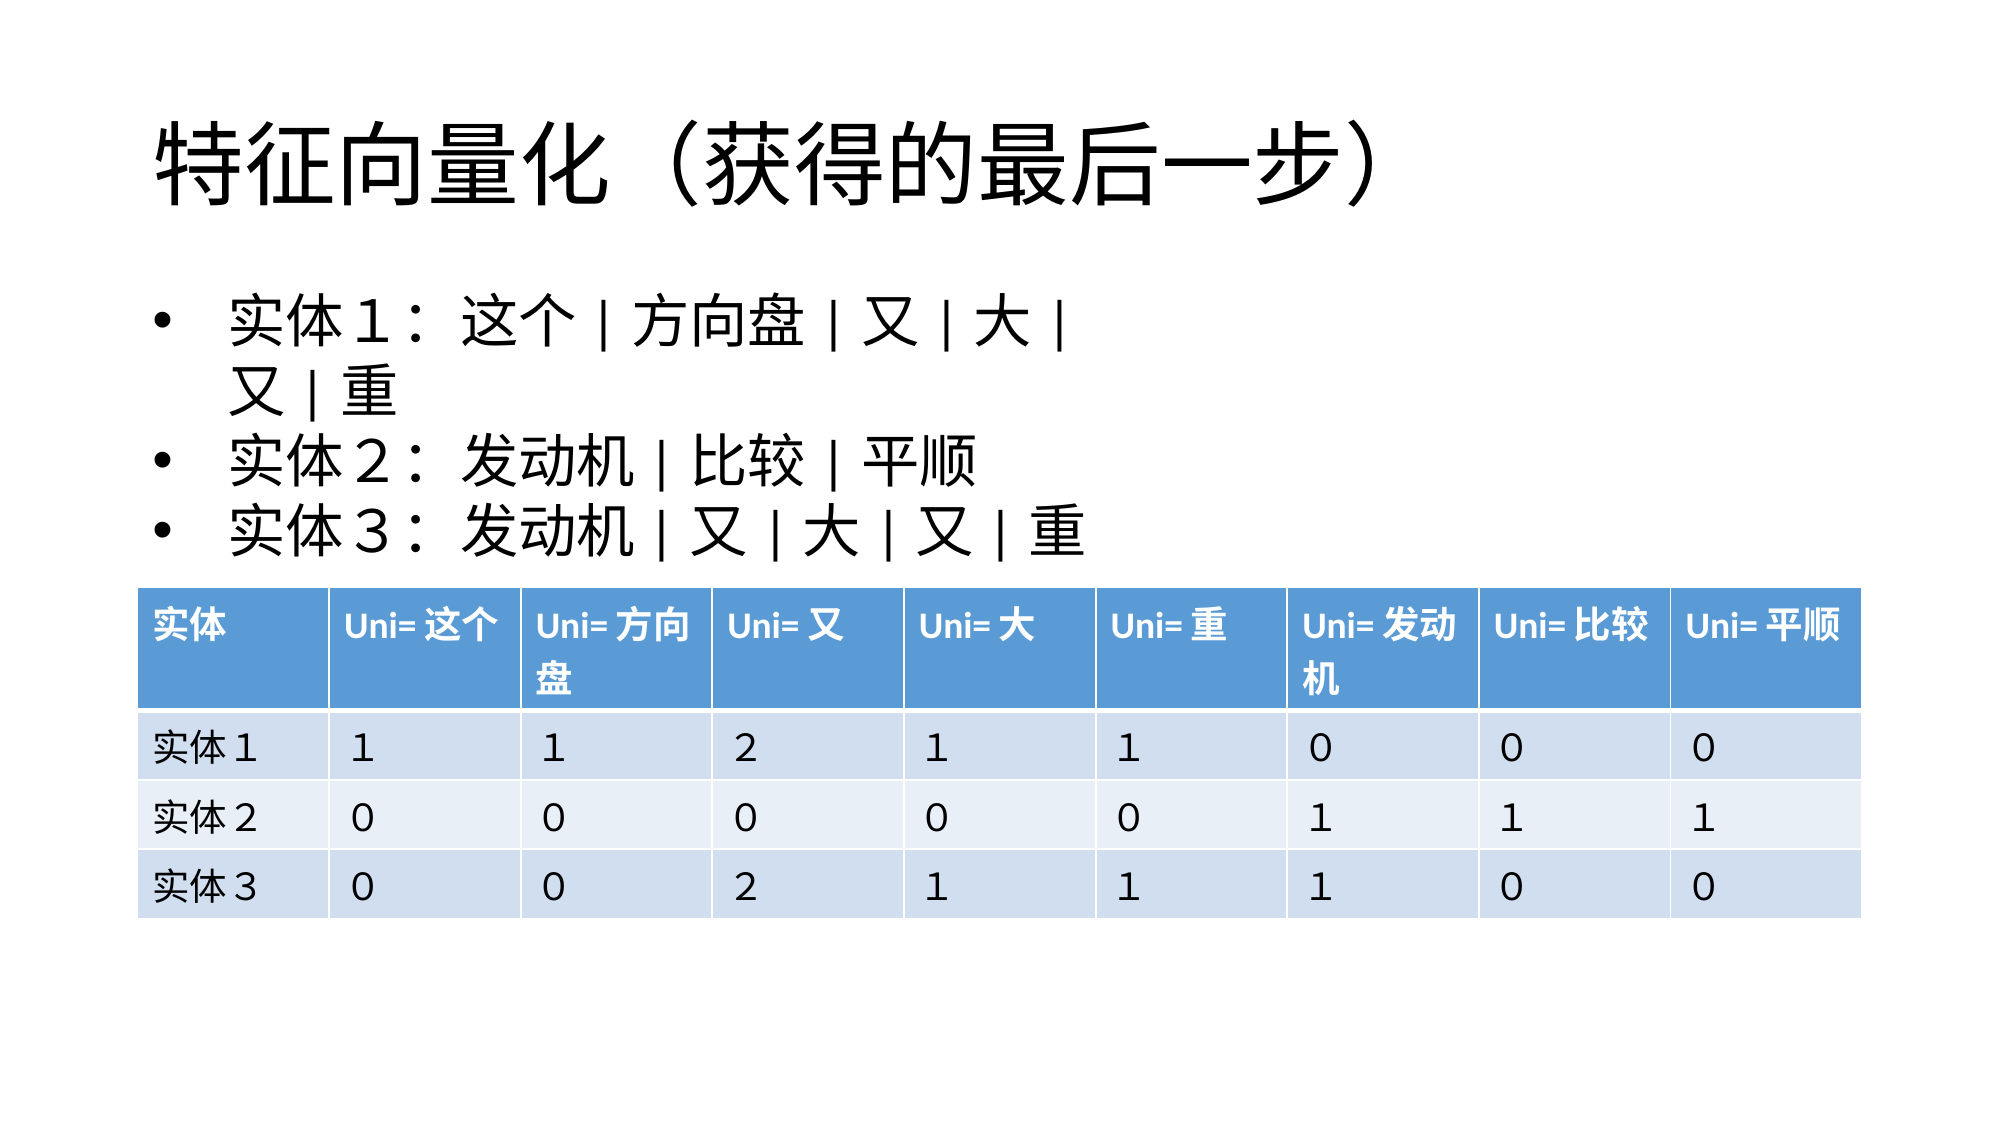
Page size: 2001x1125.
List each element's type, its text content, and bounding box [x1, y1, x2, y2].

table_cell １ [1288, 781, 1478, 848]
table_header Uni=发动机 [1288, 588, 1478, 708]
table_header Uni=平顺 [1671, 588, 1861, 708]
table_cell ０ [1671, 850, 1861, 918]
table_cell ０ [1671, 713, 1861, 779]
table_cell １ [905, 713, 1095, 779]
table_cell ０ [330, 850, 520, 918]
table_cell ２ [713, 850, 903, 918]
table_cell ２ [713, 713, 903, 779]
table_cell １ [905, 850, 1095, 918]
table_header Uni=方向盘 [522, 588, 711, 708]
table_cell ０ [713, 781, 903, 848]
table_cell 实体３ [138, 850, 328, 918]
table_cell １ [1097, 850, 1286, 918]
table_cell １ [1480, 781, 1670, 848]
table_cell ０ [905, 781, 1095, 848]
table_header Uni=比较 [1480, 588, 1670, 708]
table_cell ０ [522, 781, 711, 848]
table_header Uni=大 [905, 588, 1095, 708]
table_header Uni=这个 [330, 588, 520, 708]
table_cell ０ [1288, 713, 1478, 779]
text_box 实体１：这个|方向盘|又|大|又|重 实体２：发动机|比较|平顺 实体３：发动机|又|大|又|重 [137, 277, 1138, 572]
table_cell １ [1097, 713, 1286, 779]
table_header 实体 [138, 588, 328, 708]
table_cell １ [522, 713, 711, 779]
table_cell １ [330, 713, 520, 779]
table_cell ０ [1480, 850, 1670, 918]
table_header Uni=又 [713, 588, 903, 708]
table_header Uni=重 [1097, 588, 1286, 708]
table_cell ０ [522, 850, 711, 918]
table_cell 实体１ [138, 713, 328, 779]
table_cell ０ [1097, 781, 1286, 848]
table_cell 实体２ [138, 781, 328, 848]
table_cell ０ [330, 781, 520, 848]
table_cell ０ [1480, 713, 1670, 779]
table_cell １ [1288, 850, 1478, 918]
table_cell １ [1671, 781, 1861, 848]
